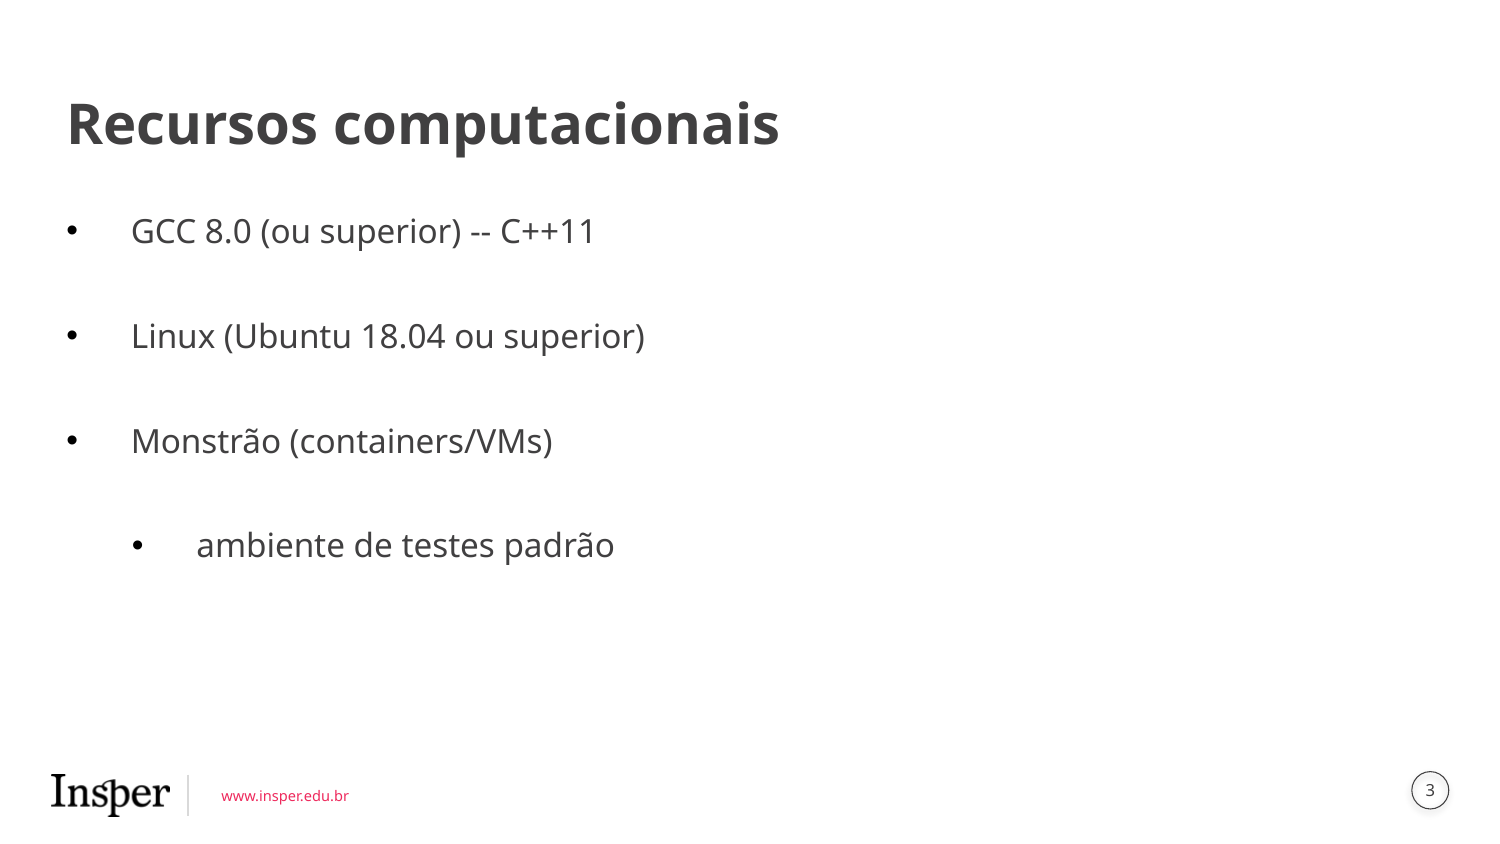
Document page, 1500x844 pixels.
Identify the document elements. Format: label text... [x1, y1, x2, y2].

title Recursos computacionais [51, 72, 1449, 167]
picture [51, 774, 170, 817]
list GCC 8.0 (ou superior) -- C++11 Linux (Ubuntu 18.04 ou superior) Monstrão (containers/VMs) ambiente de testes padrão [51, 189, 1449, 750]
